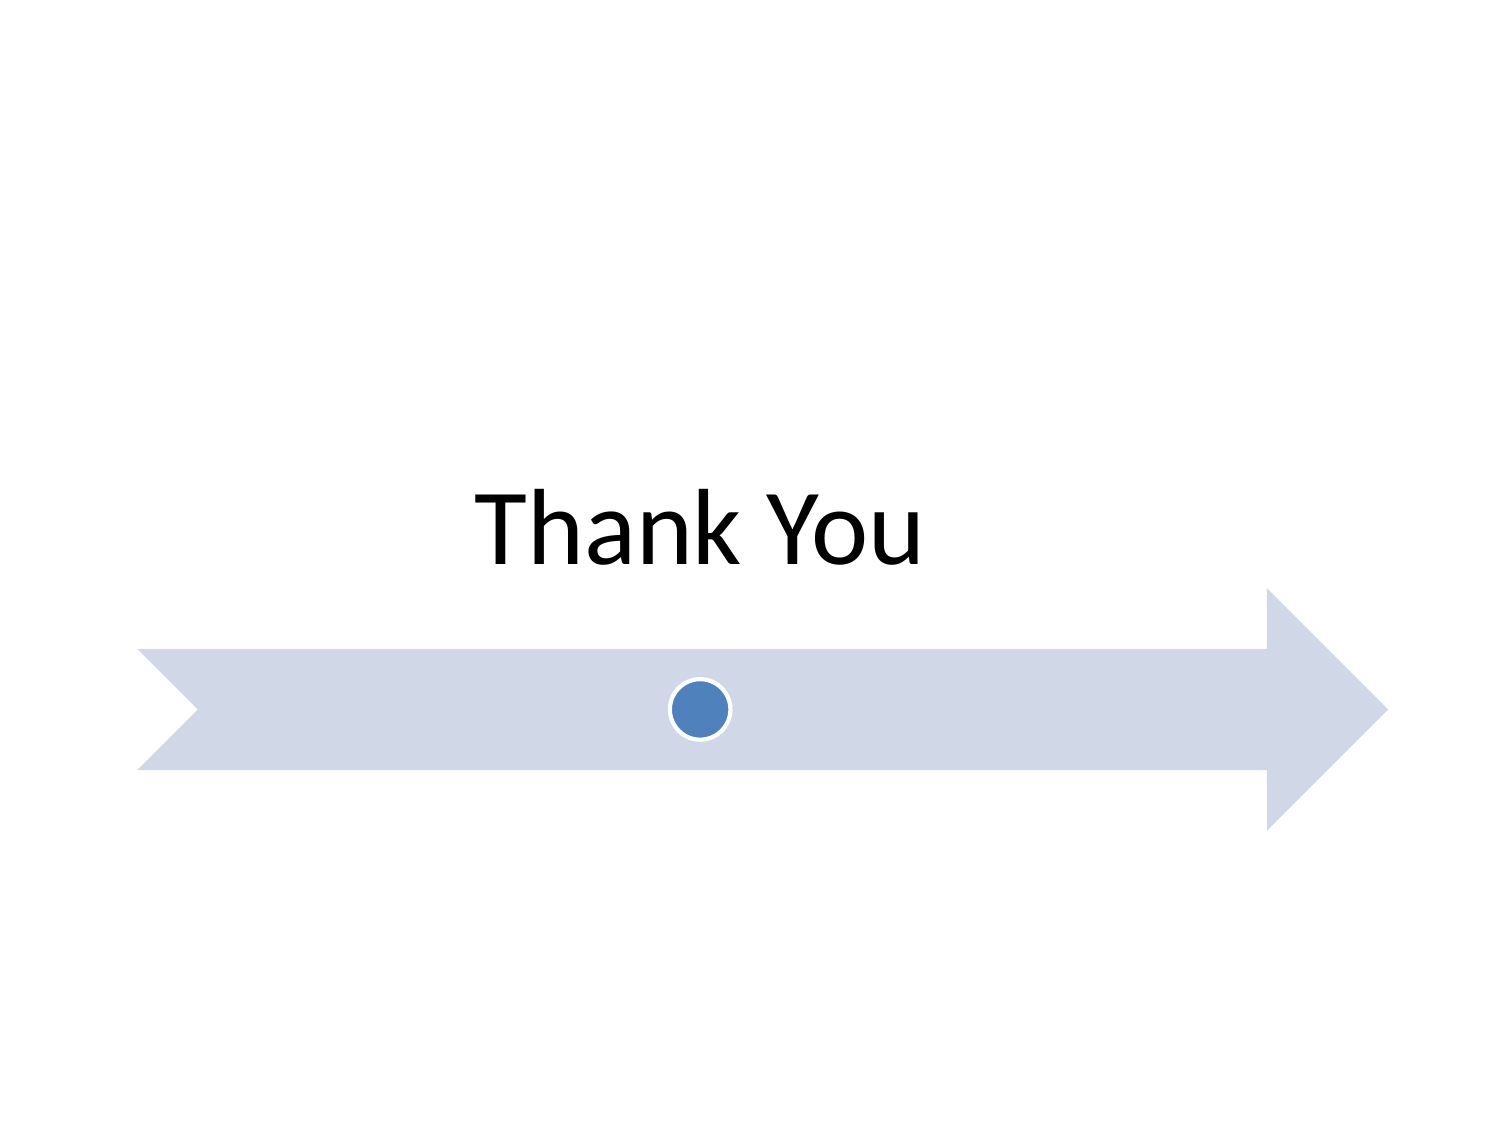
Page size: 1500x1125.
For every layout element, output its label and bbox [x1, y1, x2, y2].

list [136, 406, 1389, 1013]
